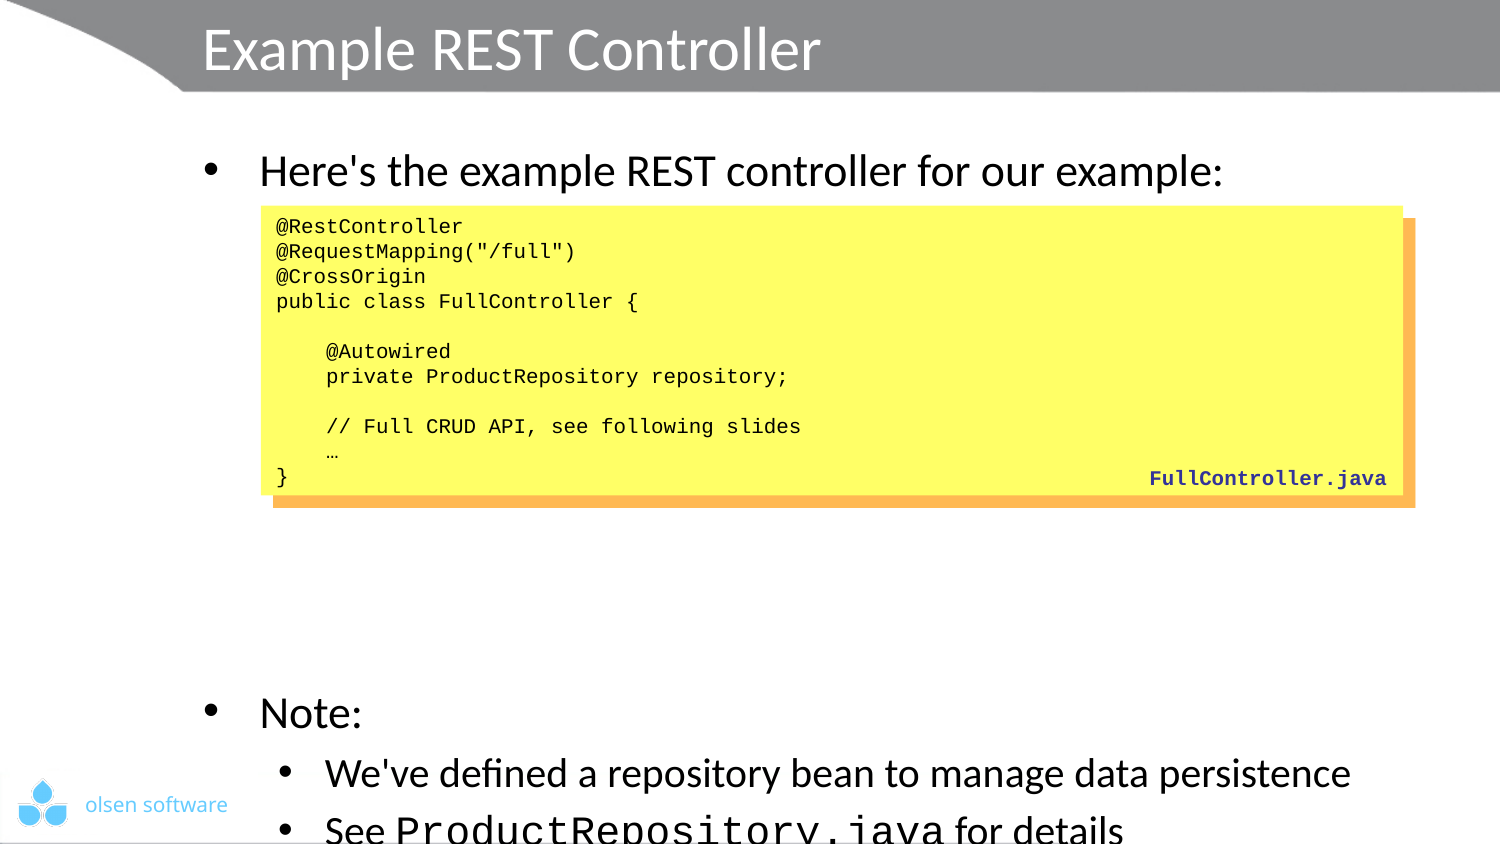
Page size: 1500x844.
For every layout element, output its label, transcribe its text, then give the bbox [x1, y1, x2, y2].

title Example REST Controller [187, 0, 1426, 93]
list Here's the example REST controller for our example: Note: We've defined a repository bean to manage data persistence See ProductRepository.java for details [188, 133, 1425, 716]
picture [0, 0, 1500, 844]
text_box FullController.java [1134, 456, 1402, 497]
text_box @RestController @RequestMapping("/full") @CrossOrigin public class FullController { @Autowired private ProductRepository repository; // Full CRUD API, see following slides … } [260, 205, 1404, 496]
